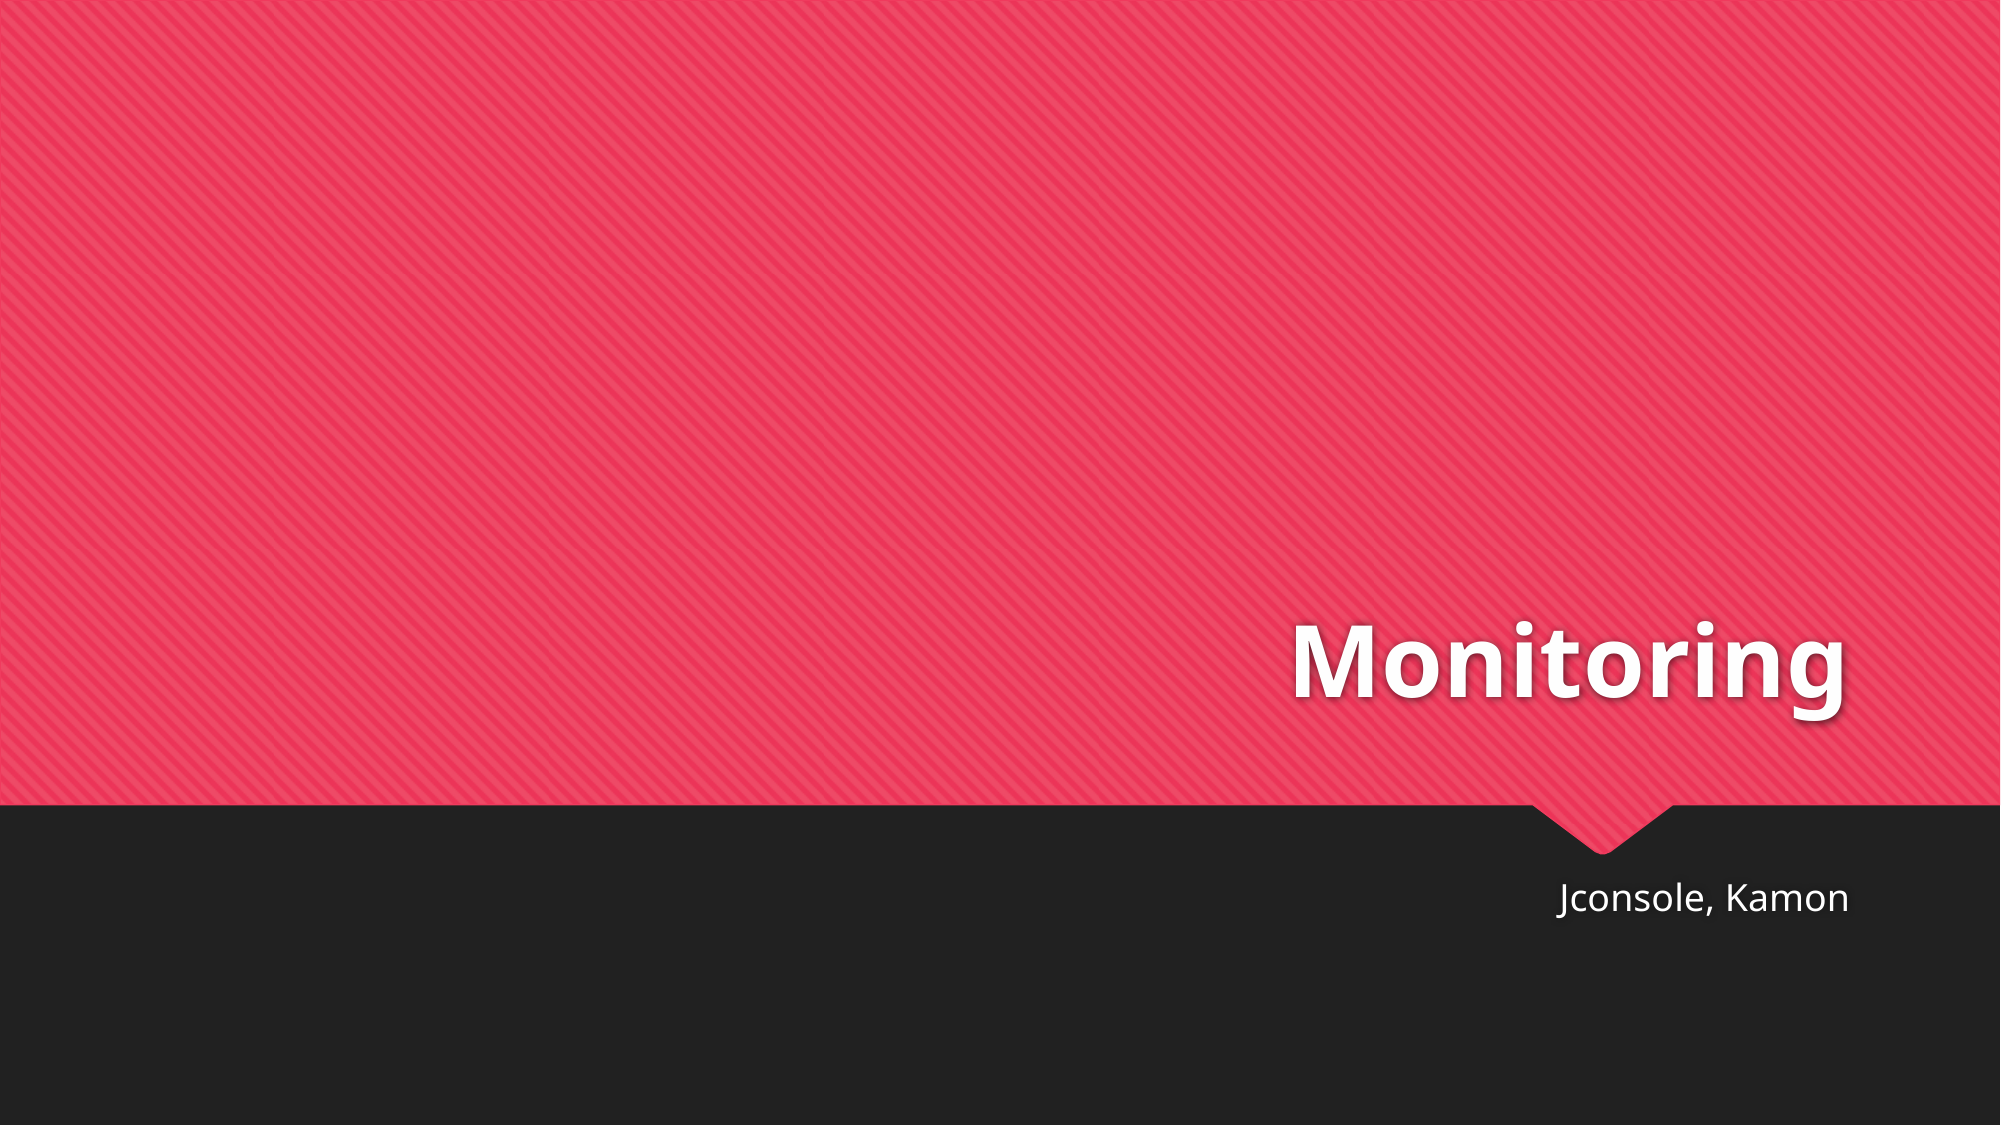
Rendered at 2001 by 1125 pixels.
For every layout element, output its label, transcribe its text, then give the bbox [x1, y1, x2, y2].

title Monitoring [132, 484, 1866, 726]
list Jconsole, Kamon [132, 866, 1866, 938]
